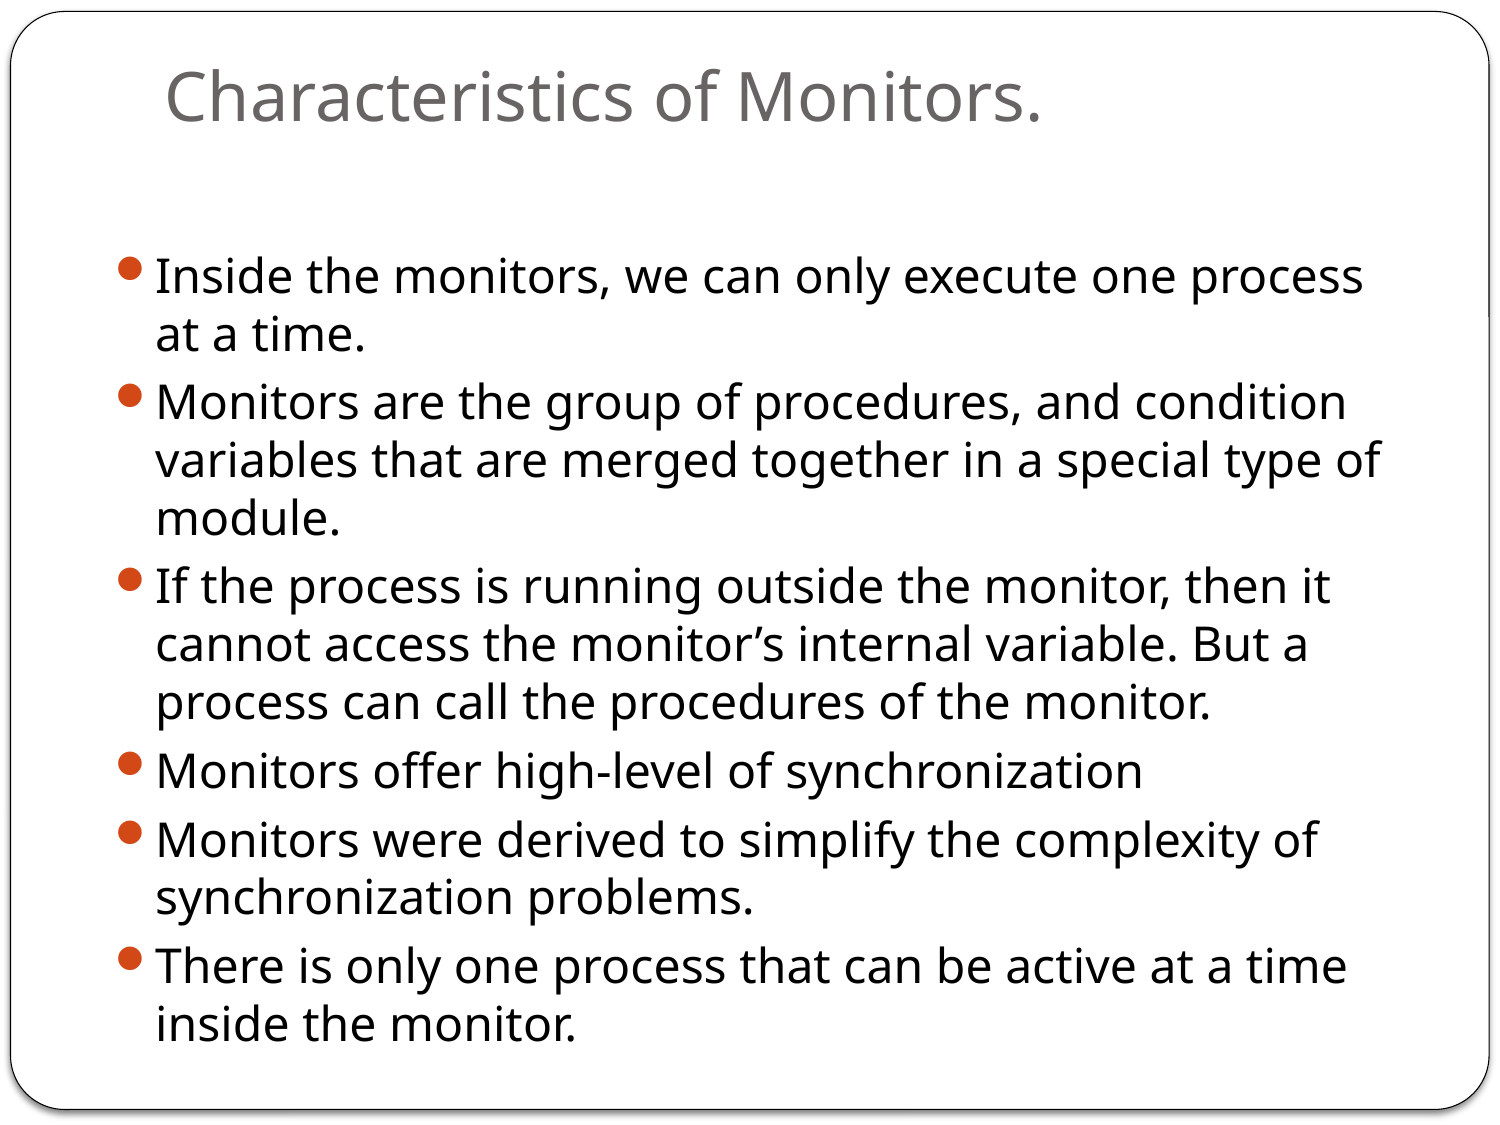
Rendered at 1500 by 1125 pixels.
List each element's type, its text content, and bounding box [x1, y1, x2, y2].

list Inside the monitors, we can only execute one process at a time. Monitors are the group of procedures, and condition variables that are merged together in a special type of module. If the process is running outside the monitor, then it cannot access the monitor’s internal variable. But a process can call the procedures of the monitor. Monitors offer high-level of synchronization Monitors were derived to simplify the complexity of synchronization problems. There is only one process that can be active at a time inside the monitor. [100, 237, 1425, 1059]
title Characteristics of Monitors. [150, 45, 1425, 233]
